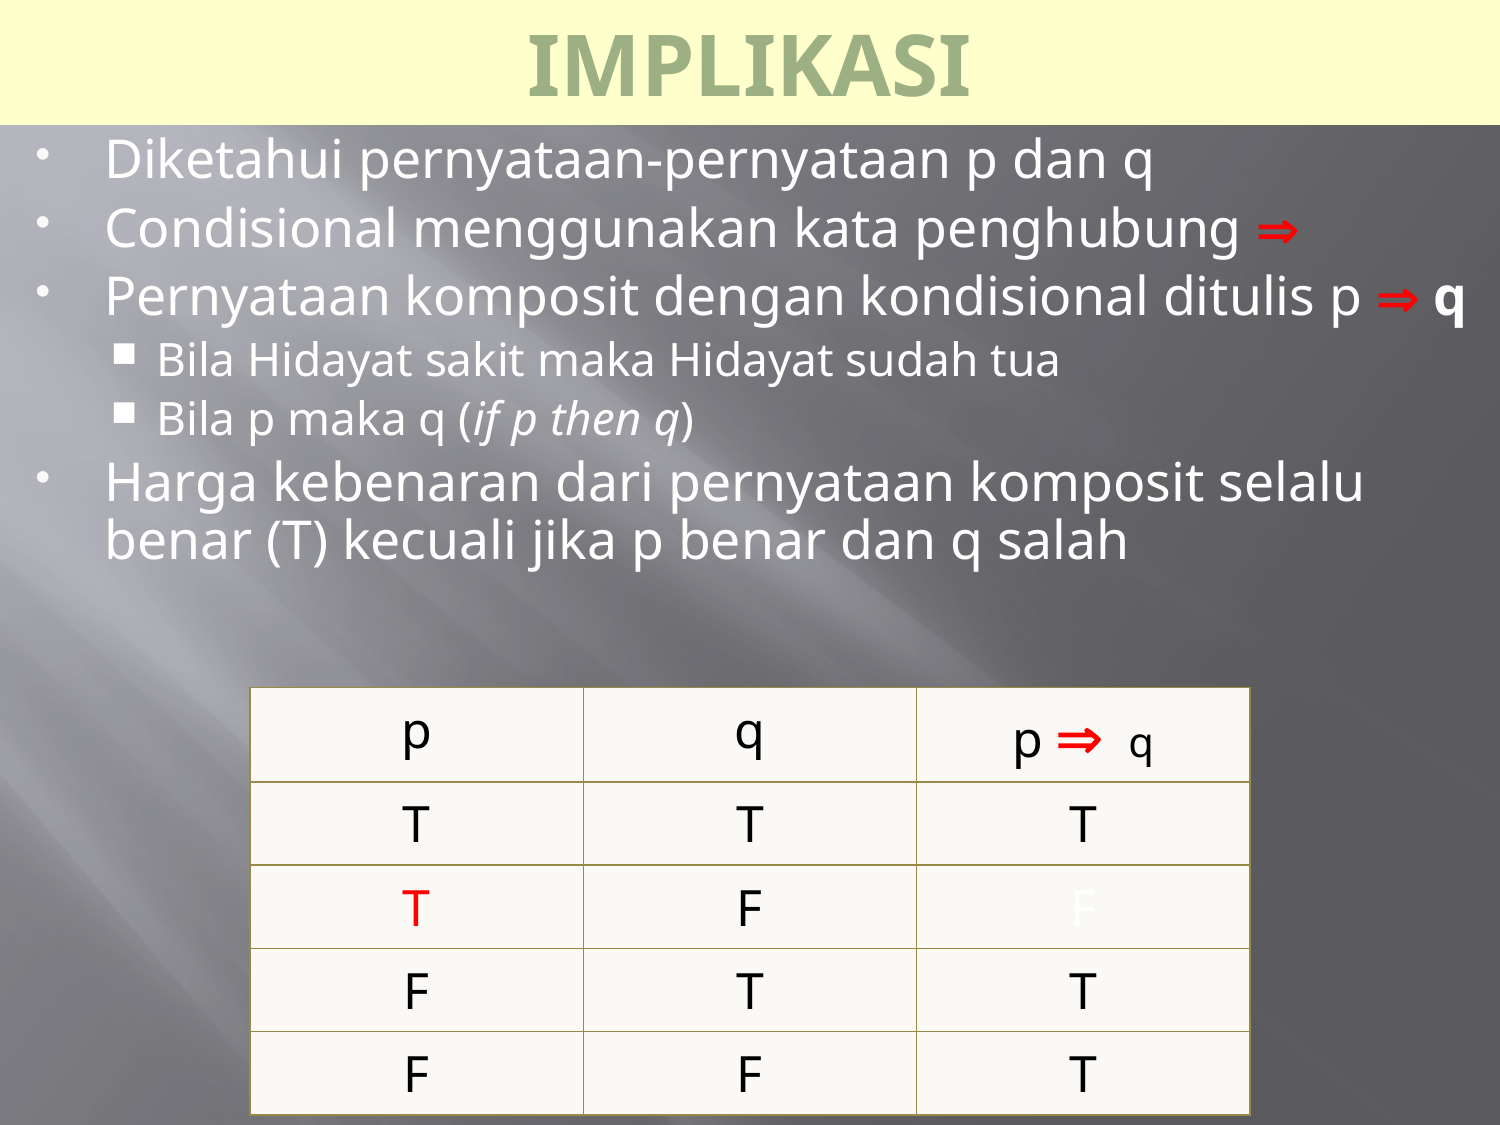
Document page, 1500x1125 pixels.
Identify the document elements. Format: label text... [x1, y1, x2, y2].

table_cell F [917, 866, 1249, 948]
table_cell T [917, 1032, 1249, 1114]
table_cell T [584, 949, 916, 1031]
table_cell F [251, 949, 583, 1031]
table_header q [584, 688, 916, 781]
table_cell F [584, 866, 916, 948]
table_cell T [584, 783, 916, 864]
table_cell T [917, 949, 1249, 1031]
table_cell T [917, 783, 1249, 864]
table_header p  q [917, 688, 1249, 781]
table_header p [251, 688, 583, 781]
list Diketahui pernyataan-pernyataan p dan q Condisional menggunakan kata penghubung  Pernyataan komposit dengan kondisional ditulis p  q Bila Hidayat sakit maka Hidayat sudah tua Bila p maka q (if p then q) Harga kebenaran dari pernyataan komposit selalu benar (T) kecuali jika p benar dan q salah [0, 125, 1500, 625]
table_cell T [251, 866, 583, 948]
table_cell F [251, 1032, 583, 1114]
table_cell T [251, 783, 583, 864]
table_cell F [584, 1032, 916, 1114]
title IMPLIKASI [0, 0, 1500, 125]
